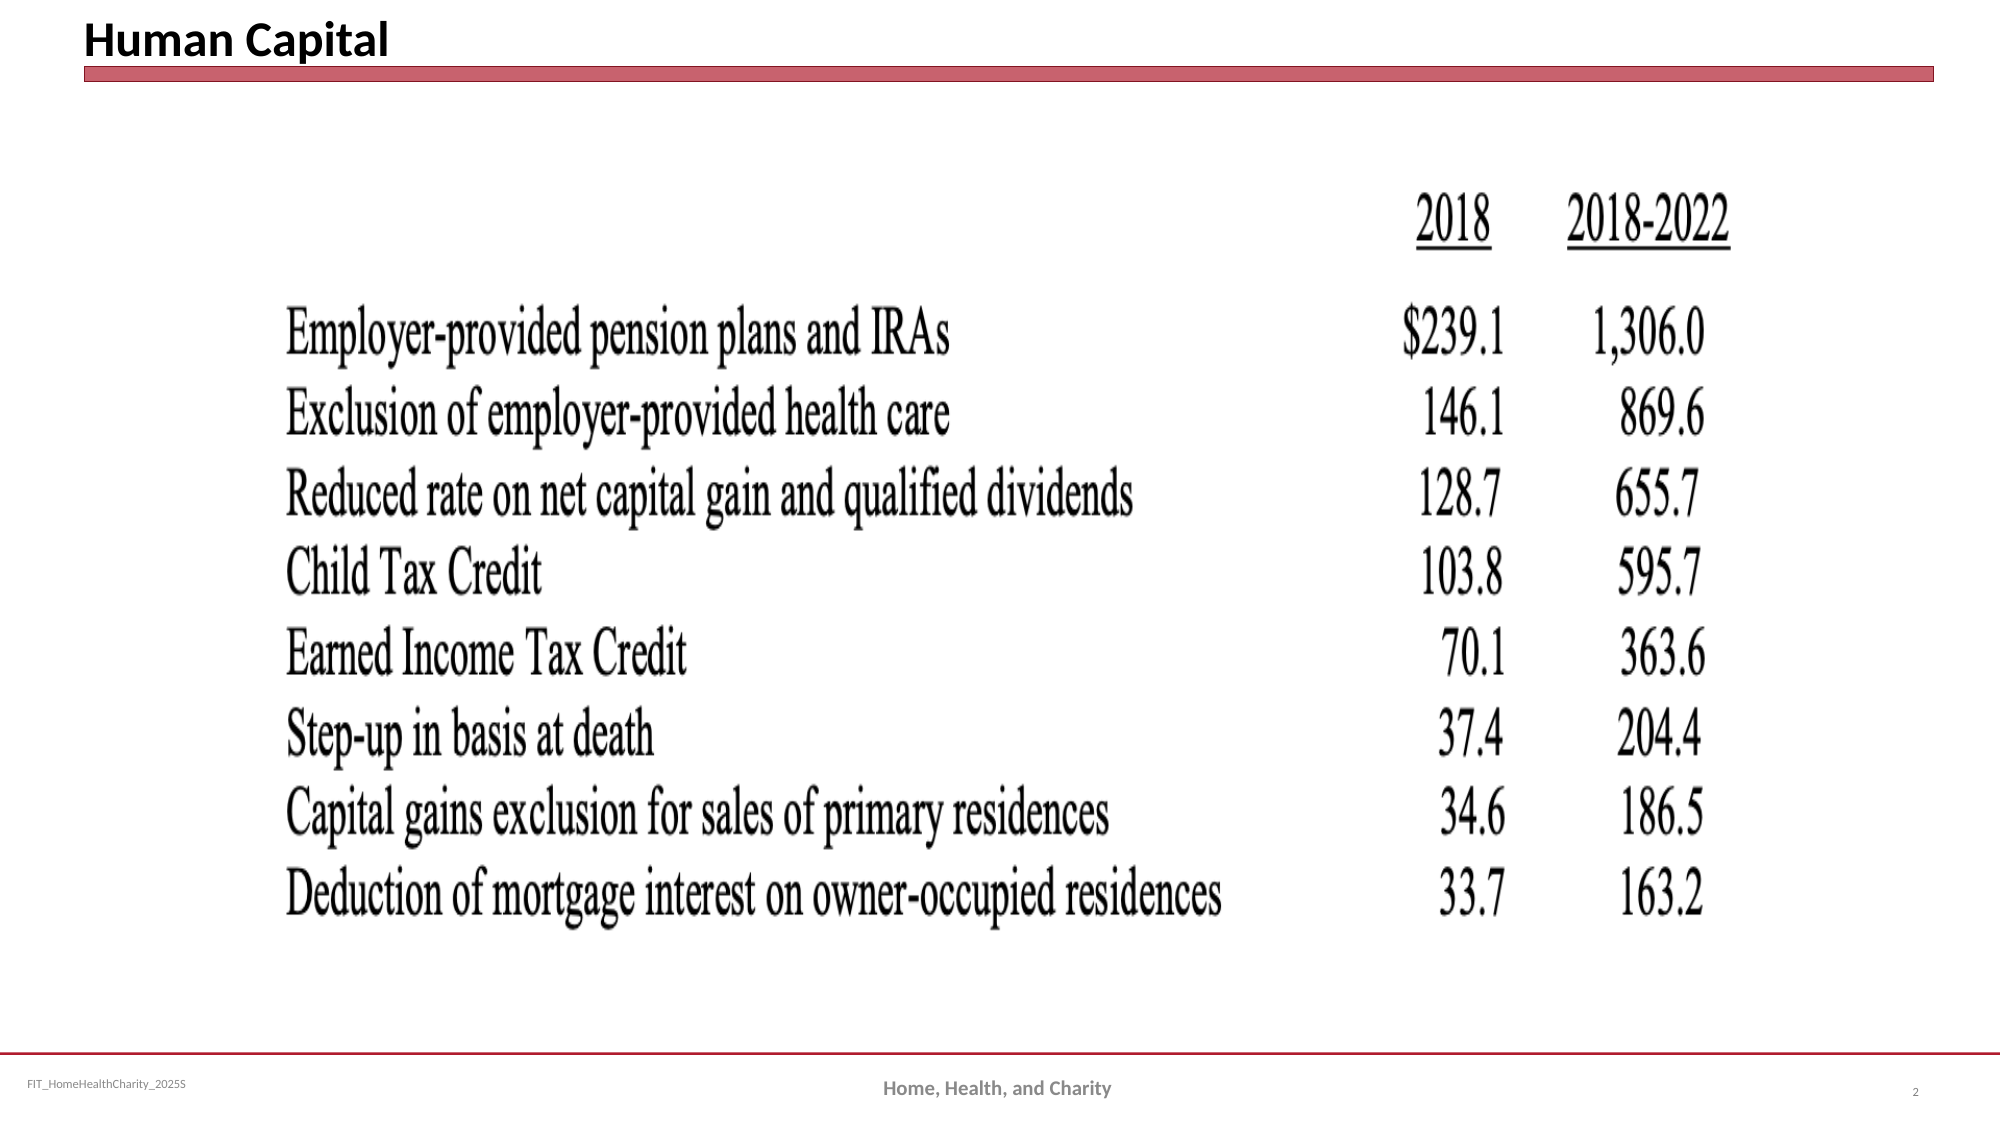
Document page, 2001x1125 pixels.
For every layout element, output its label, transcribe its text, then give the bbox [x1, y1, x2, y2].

title Human Capital [83, 6, 1935, 67]
footer Home, Health, and Charity [683, 1056, 1317, 1117]
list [257, 166, 1761, 965]
slide_number 2 [1834, 1061, 1934, 1122]
